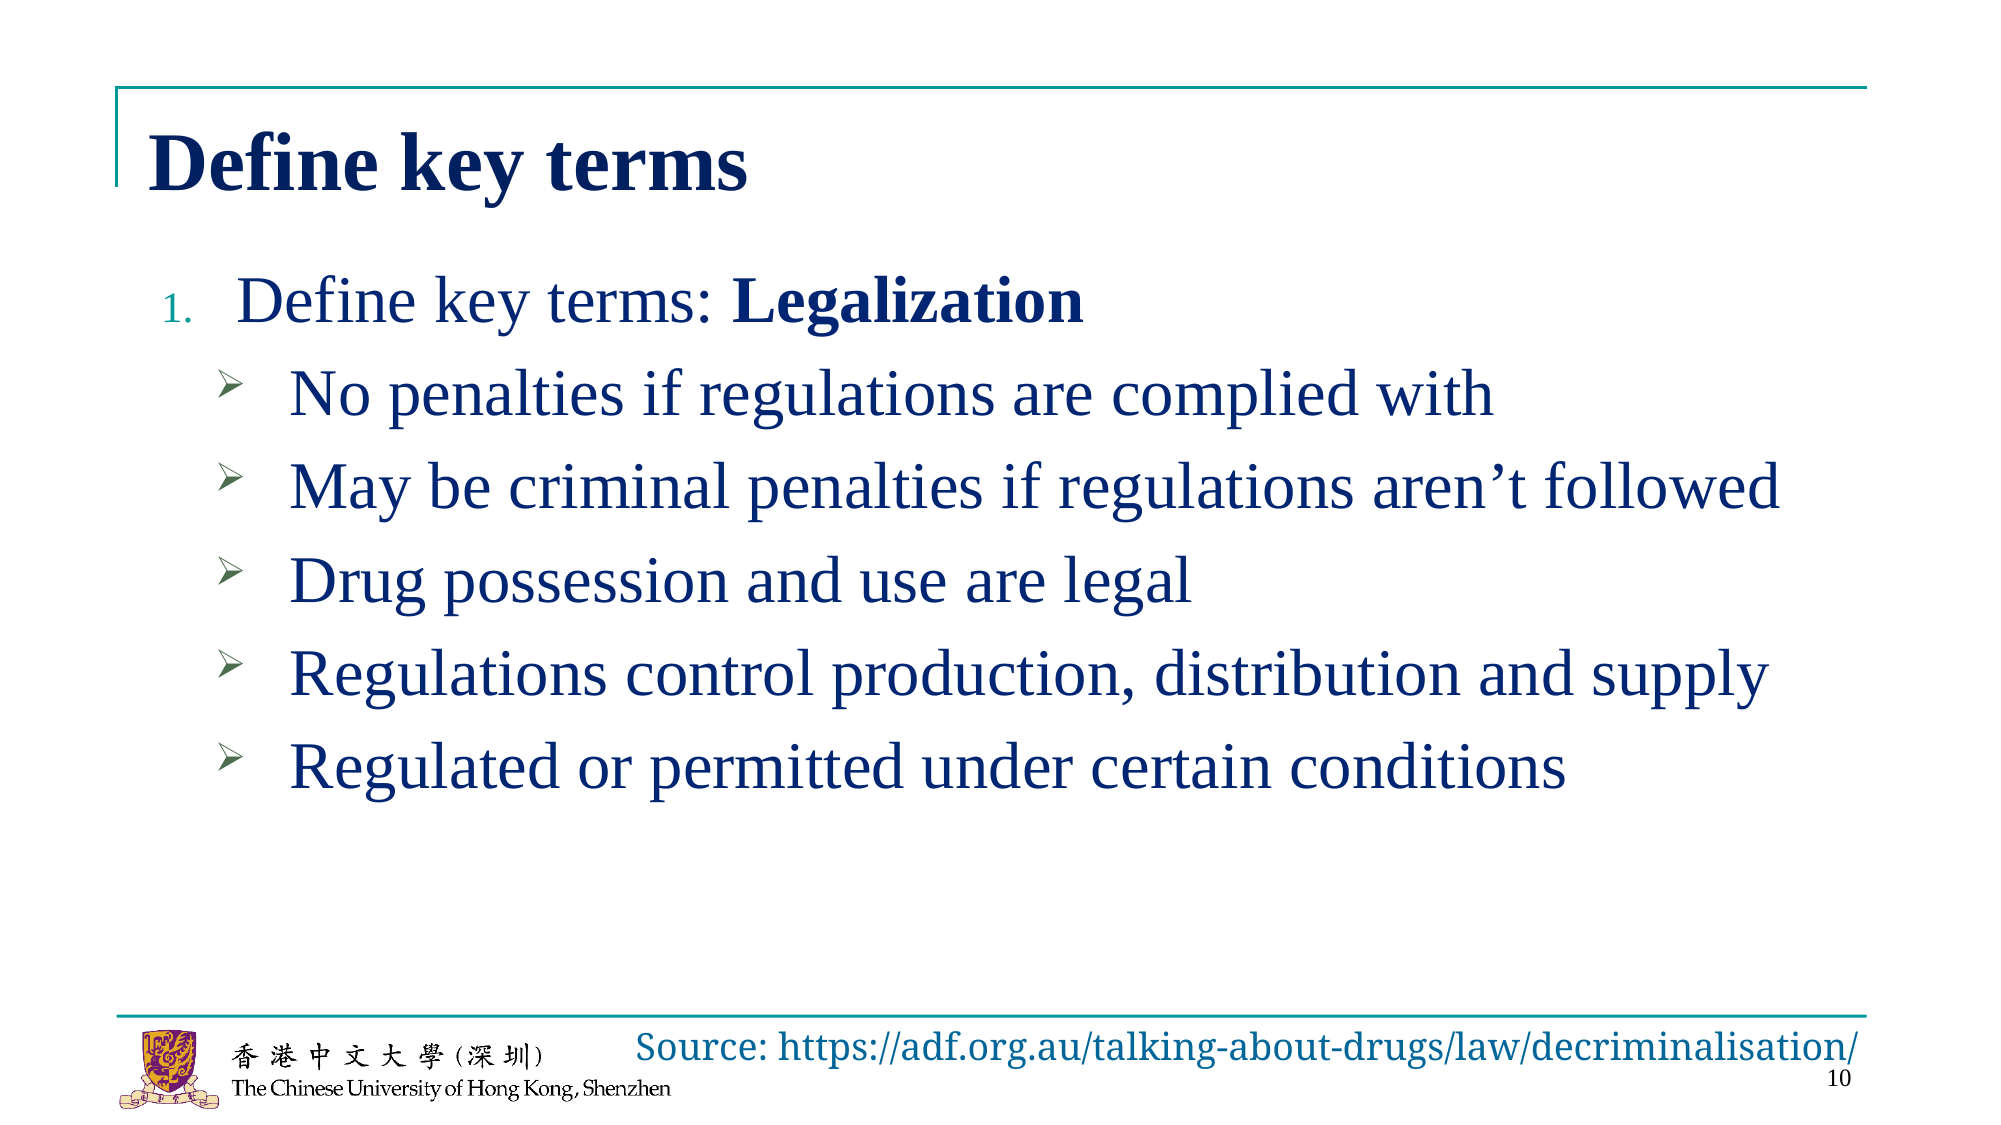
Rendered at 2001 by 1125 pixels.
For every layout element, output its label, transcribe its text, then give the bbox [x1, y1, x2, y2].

slide_number 10 [1399, 1076, 1867, 1100]
title Define key terms [133, 99, 1850, 247]
picture [67, 995, 723, 1125]
list Define key terms: Legalization No penalties if regulations are complied with May be criminal penalties if regulations aren’t followed Drug possession and use are legal Regulations control production, distribution and supply Regulated or permitted under certain conditions [146, 247, 1863, 977]
text_box Source: https://adf.org.au/talking-about-drugs/law/decriminalisation/ [620, 1015, 1976, 1076]
